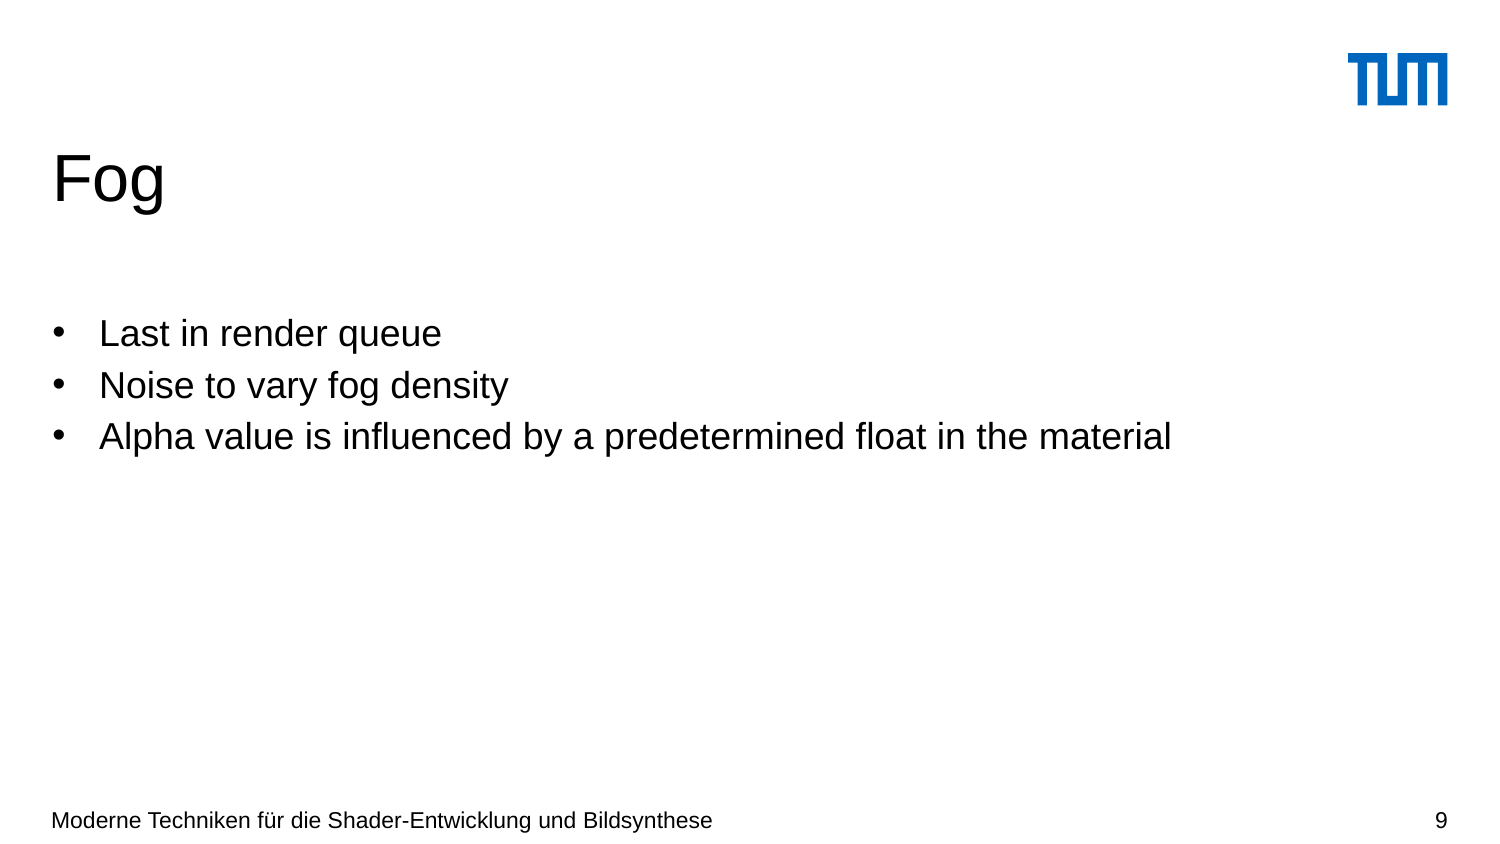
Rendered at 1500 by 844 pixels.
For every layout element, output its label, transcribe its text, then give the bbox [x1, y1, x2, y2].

list Last in render queue Noise to vary fog density Alpha value is influenced by a predetermined float in the material [52, 302, 1449, 796]
title Fog [52, 148, 1449, 216]
slide_number 9 [1112, 796, 1448, 842]
footer Moderne Techniken für die Shader-Entwicklung und Bildsynthese [51, 796, 1112, 842]
